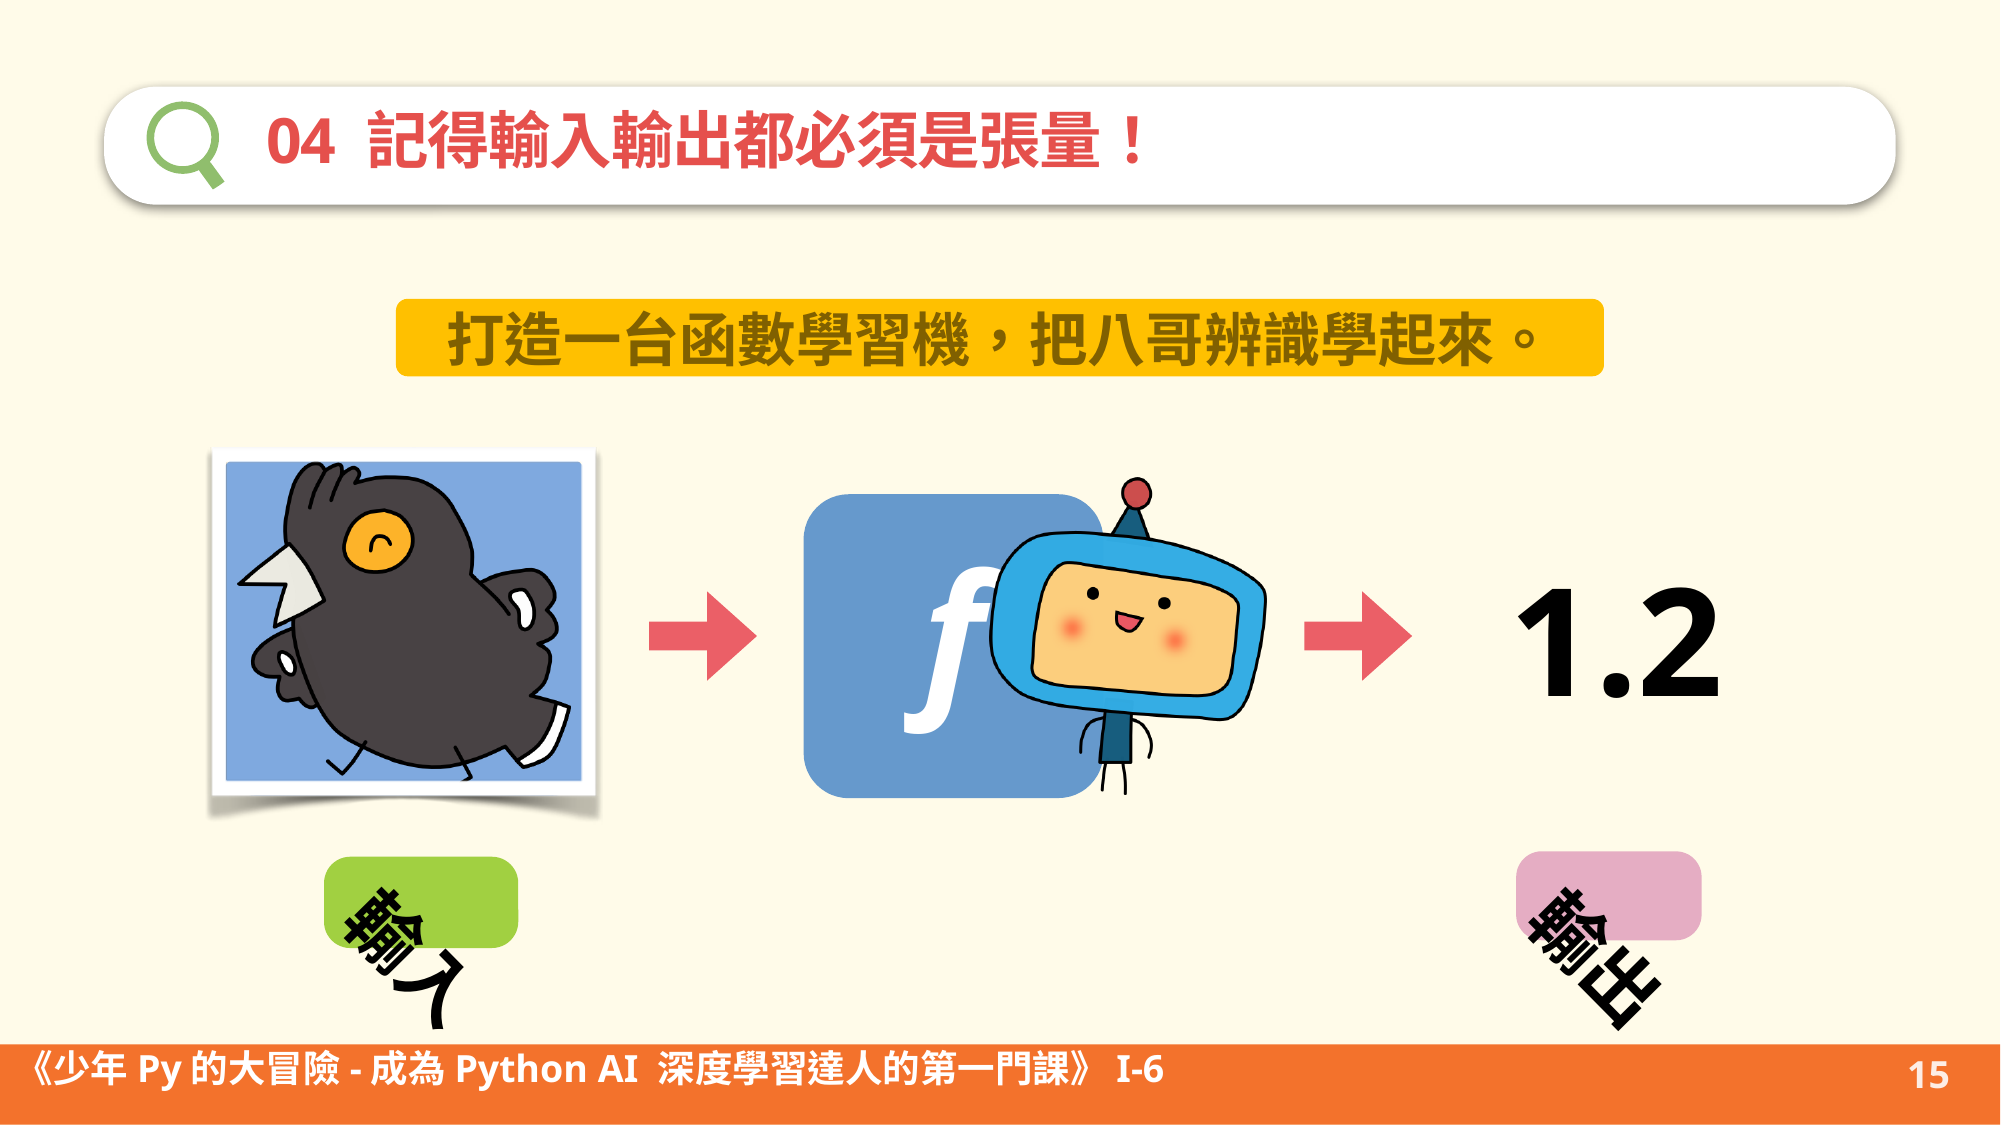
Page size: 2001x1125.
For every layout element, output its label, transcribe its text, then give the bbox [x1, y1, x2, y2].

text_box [204, 447, 1735, 1019]
text_box 打造一台函數學習機，把八哥辨識學起來。 [395, 298, 1604, 377]
slide_number 15 [1894, 1047, 1963, 1111]
list 04 記得輸入輸出都必須是張量！ [257, 106, 1838, 185]
